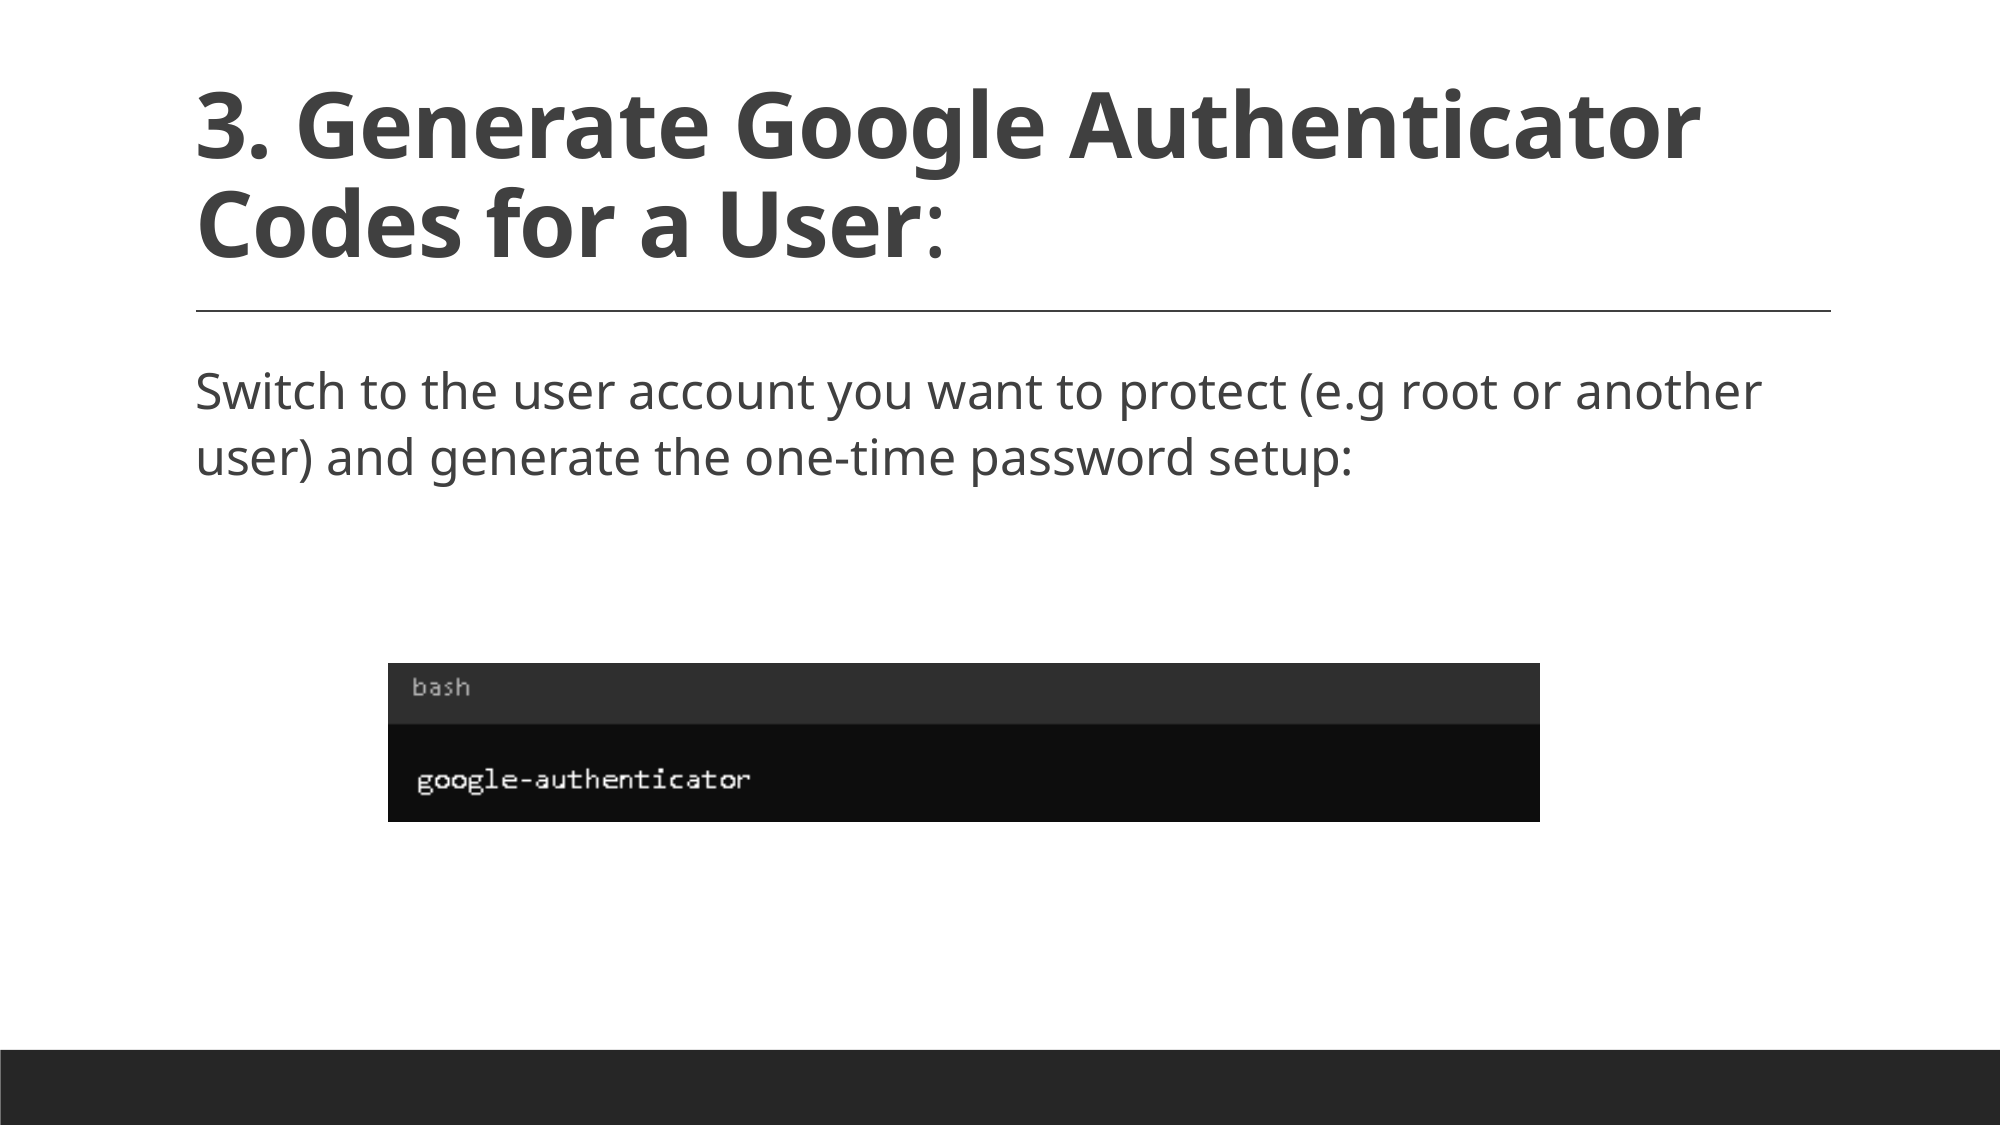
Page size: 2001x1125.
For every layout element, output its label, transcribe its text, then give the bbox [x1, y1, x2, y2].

title 3. Generate Google Authenticator Codes for a User: [180, 47, 1830, 285]
picture [387, 663, 1540, 822]
list Switch to the user account you want to protect (e.g root or another user) and generate the one-time password setup: [180, 345, 1830, 963]
